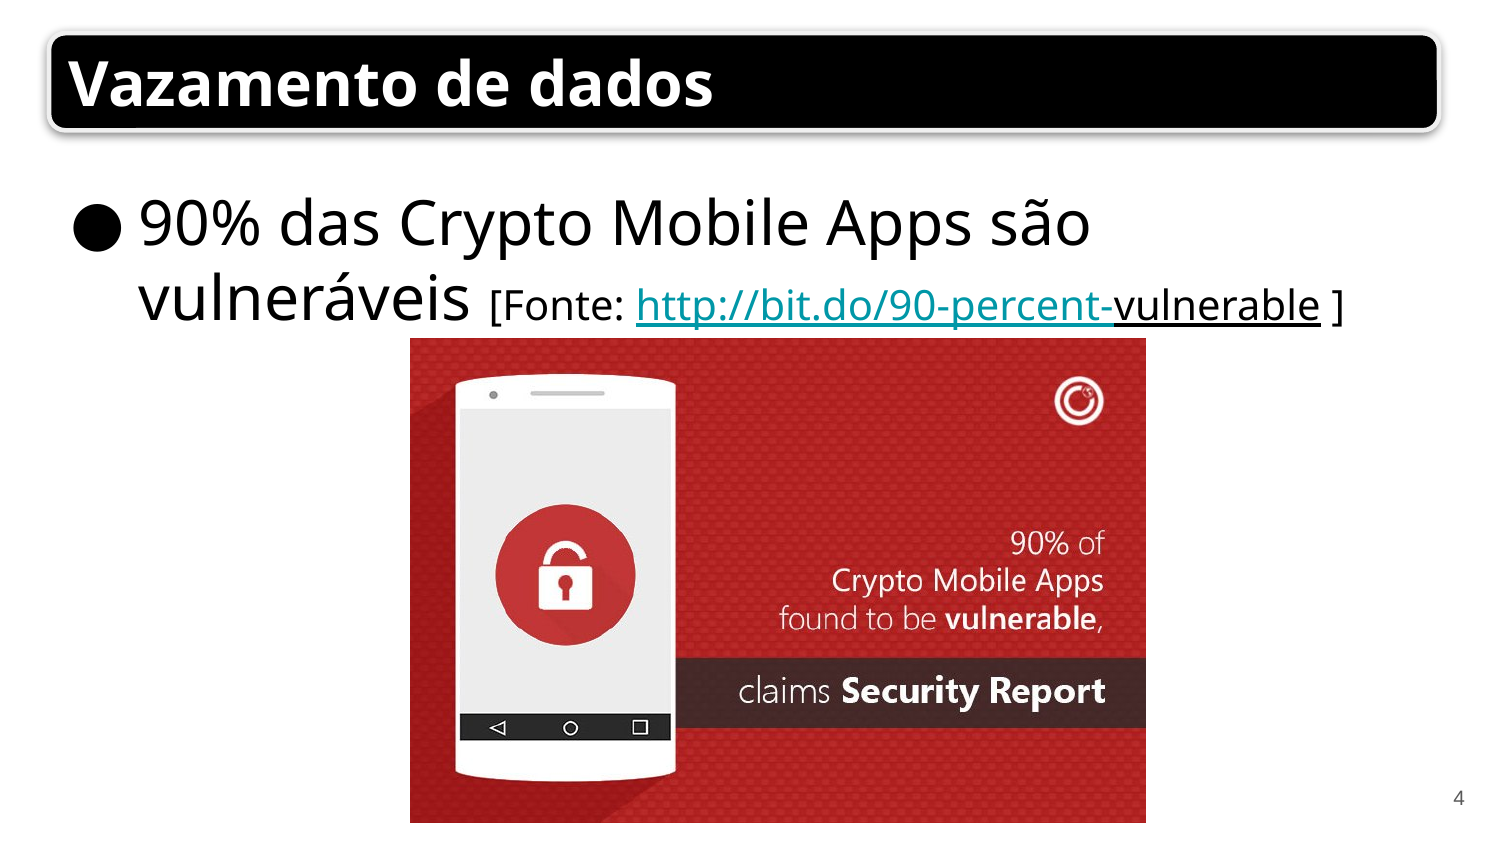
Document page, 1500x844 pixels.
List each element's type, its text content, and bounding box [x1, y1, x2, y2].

slide_number 4 [1389, 764, 1480, 830]
text_box 90% das Crypto Mobile Apps são vulneráveis [Fonte: http://bit.do/90-percent-vulnerable ] [49, 167, 1440, 533]
text_box Vazamento de dados [49, 33, 1440, 131]
picture [410, 338, 1146, 823]
